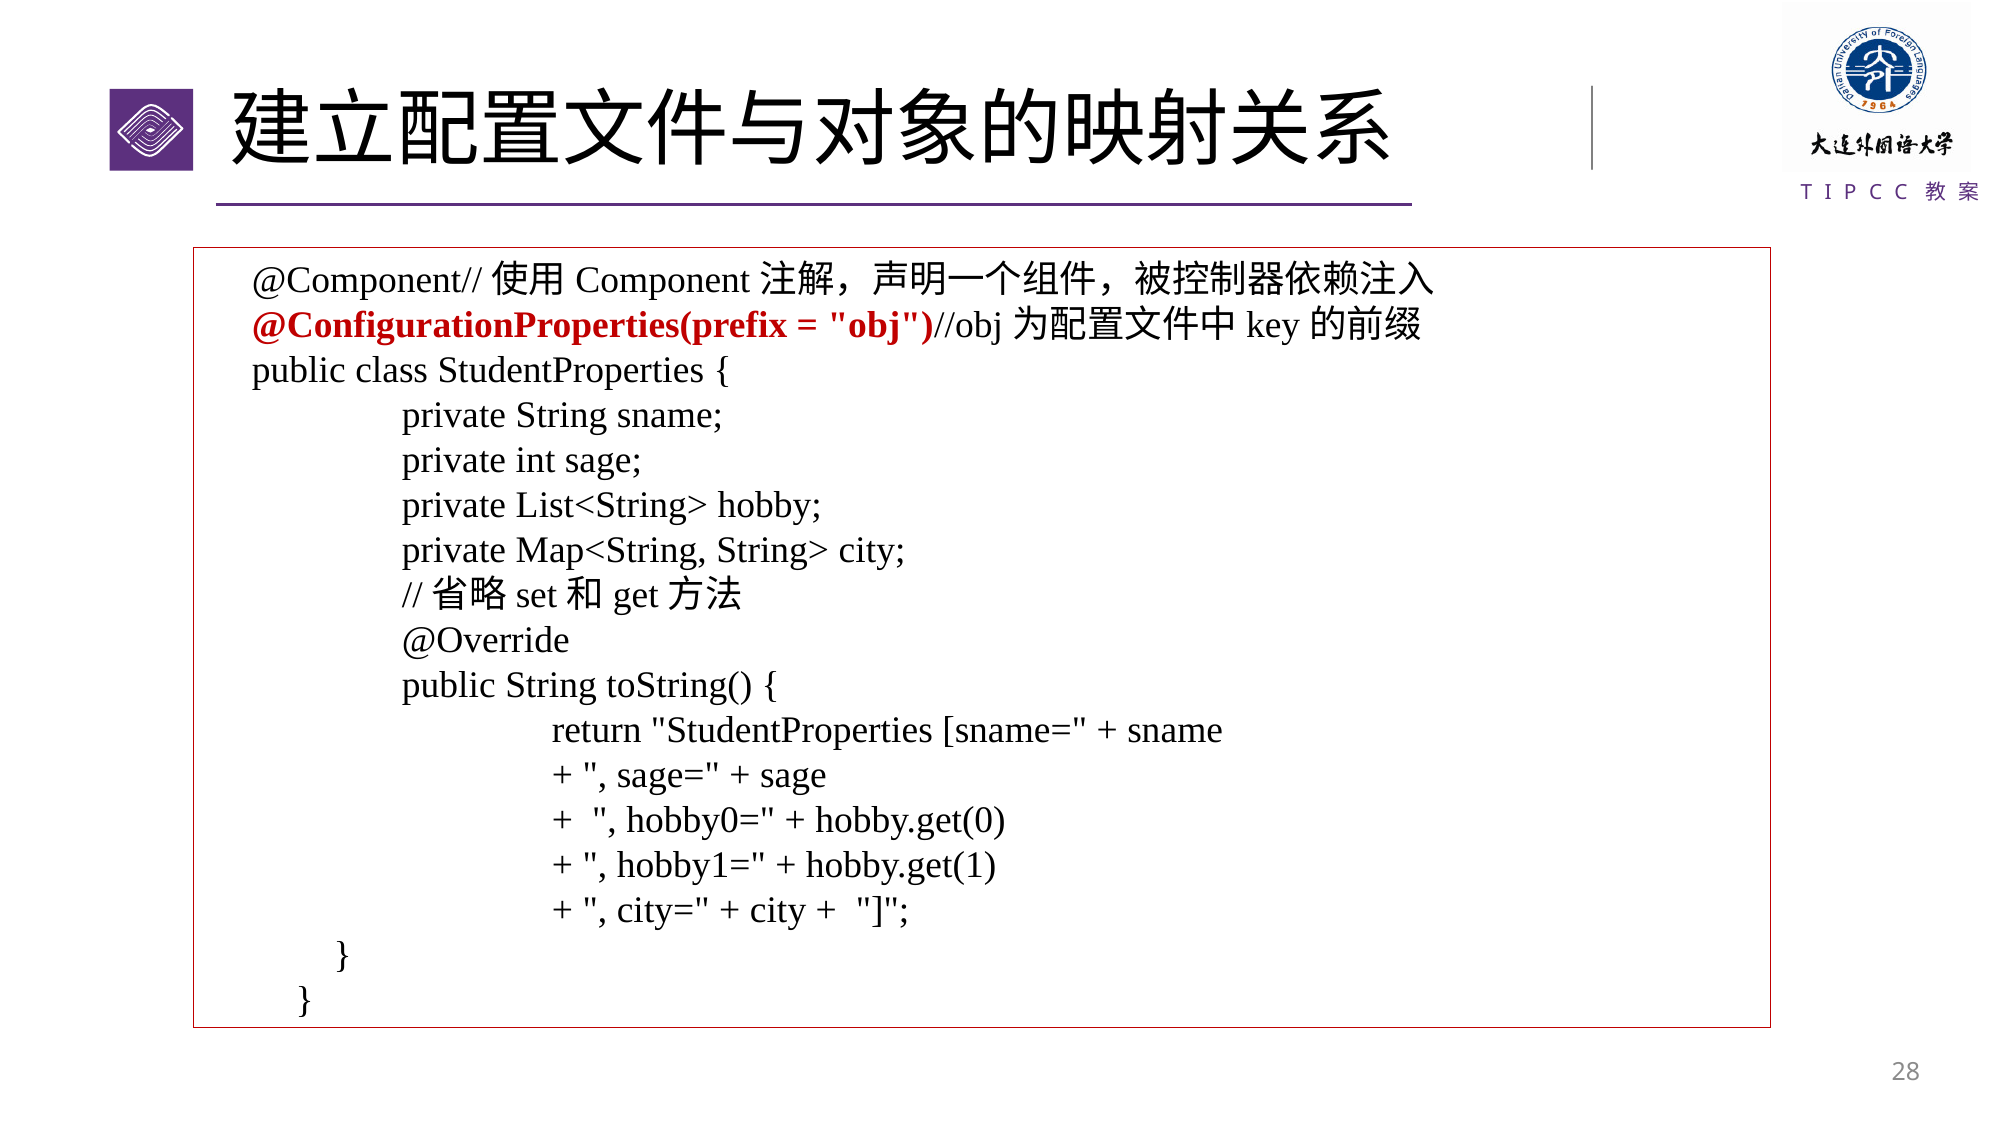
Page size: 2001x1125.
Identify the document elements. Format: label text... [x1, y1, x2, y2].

title 建立配置文件与对象的映射关系 [214, 59, 1564, 205]
picture [1782, 2, 1971, 172]
text_box @Component//使用Component注解，声明一个组件，被控制器依赖注入 @ConfigurationProperties(prefix = "obj")//obj为配置文件中key的前缀 public class StudentProperties { private String sname; private int sage; private List<String> hobby; private Map<String, String> city; //省略set和get方法 @Override public String toString() { return "StudentProperties [sname=" + sname + ", sage=" + sage + ", hobby0=" + hobby.get(0) + ", hobby1=" + hobby.get(1) + ", city=" + city + "]"; } } [193, 247, 1771, 1028]
slide_number 27 [1485, 1042, 1936, 1103]
